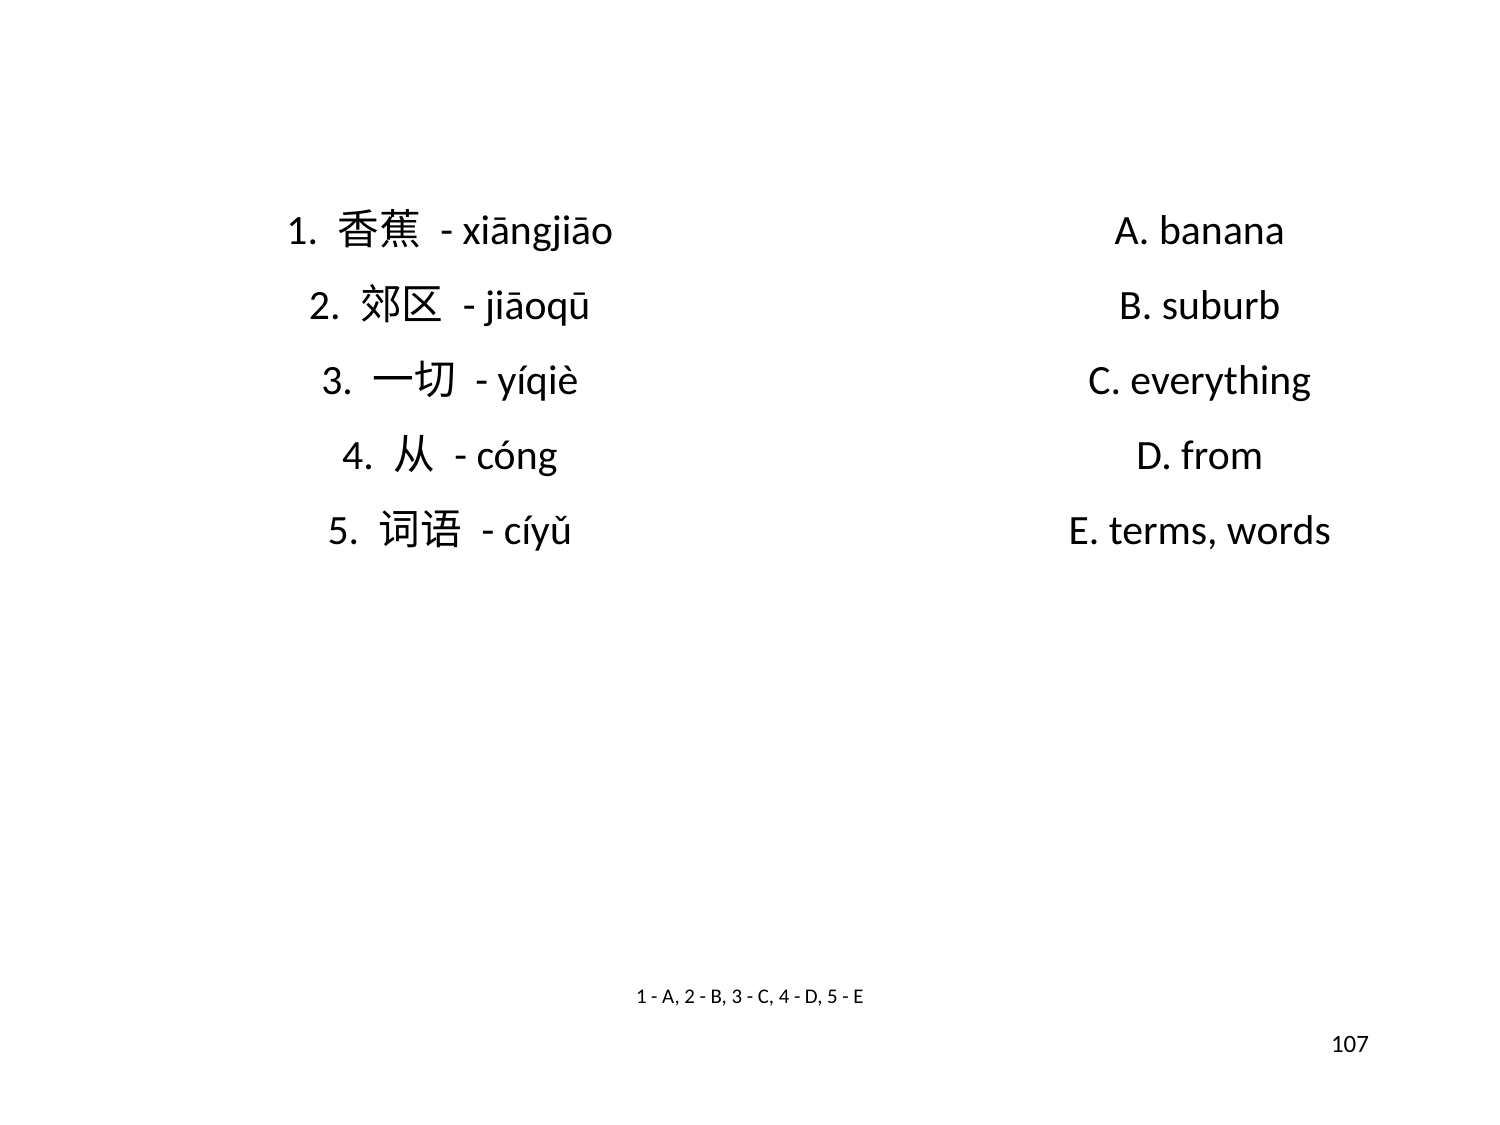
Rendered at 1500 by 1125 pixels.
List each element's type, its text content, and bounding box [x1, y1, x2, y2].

text_box 4. 从 - cóng [327, 375, 573, 450]
text_box 107 [1315, 1015, 1384, 1065]
text_box D. from [1121, 375, 1279, 450]
text_box 1. 香蕉 - xiāngjiāo [271, 149, 629, 260]
text_box E. terms, words [1053, 450, 1347, 560]
text_box A. banana [1099, 149, 1301, 260]
text_box B. suburb [1104, 224, 1296, 299]
text_box 5. 词语 - cíyǔ [312, 450, 588, 560]
text_box 3. 一切 - yíqiè [306, 299, 594, 410]
text_box 1 - A, 2 - B, 3 - C, 4 - D, 5 - E [74, 975, 1425, 1015]
text_box 2. 郊区 - jiāoqū [294, 224, 606, 335]
text_box C. everything [1073, 299, 1327, 410]
